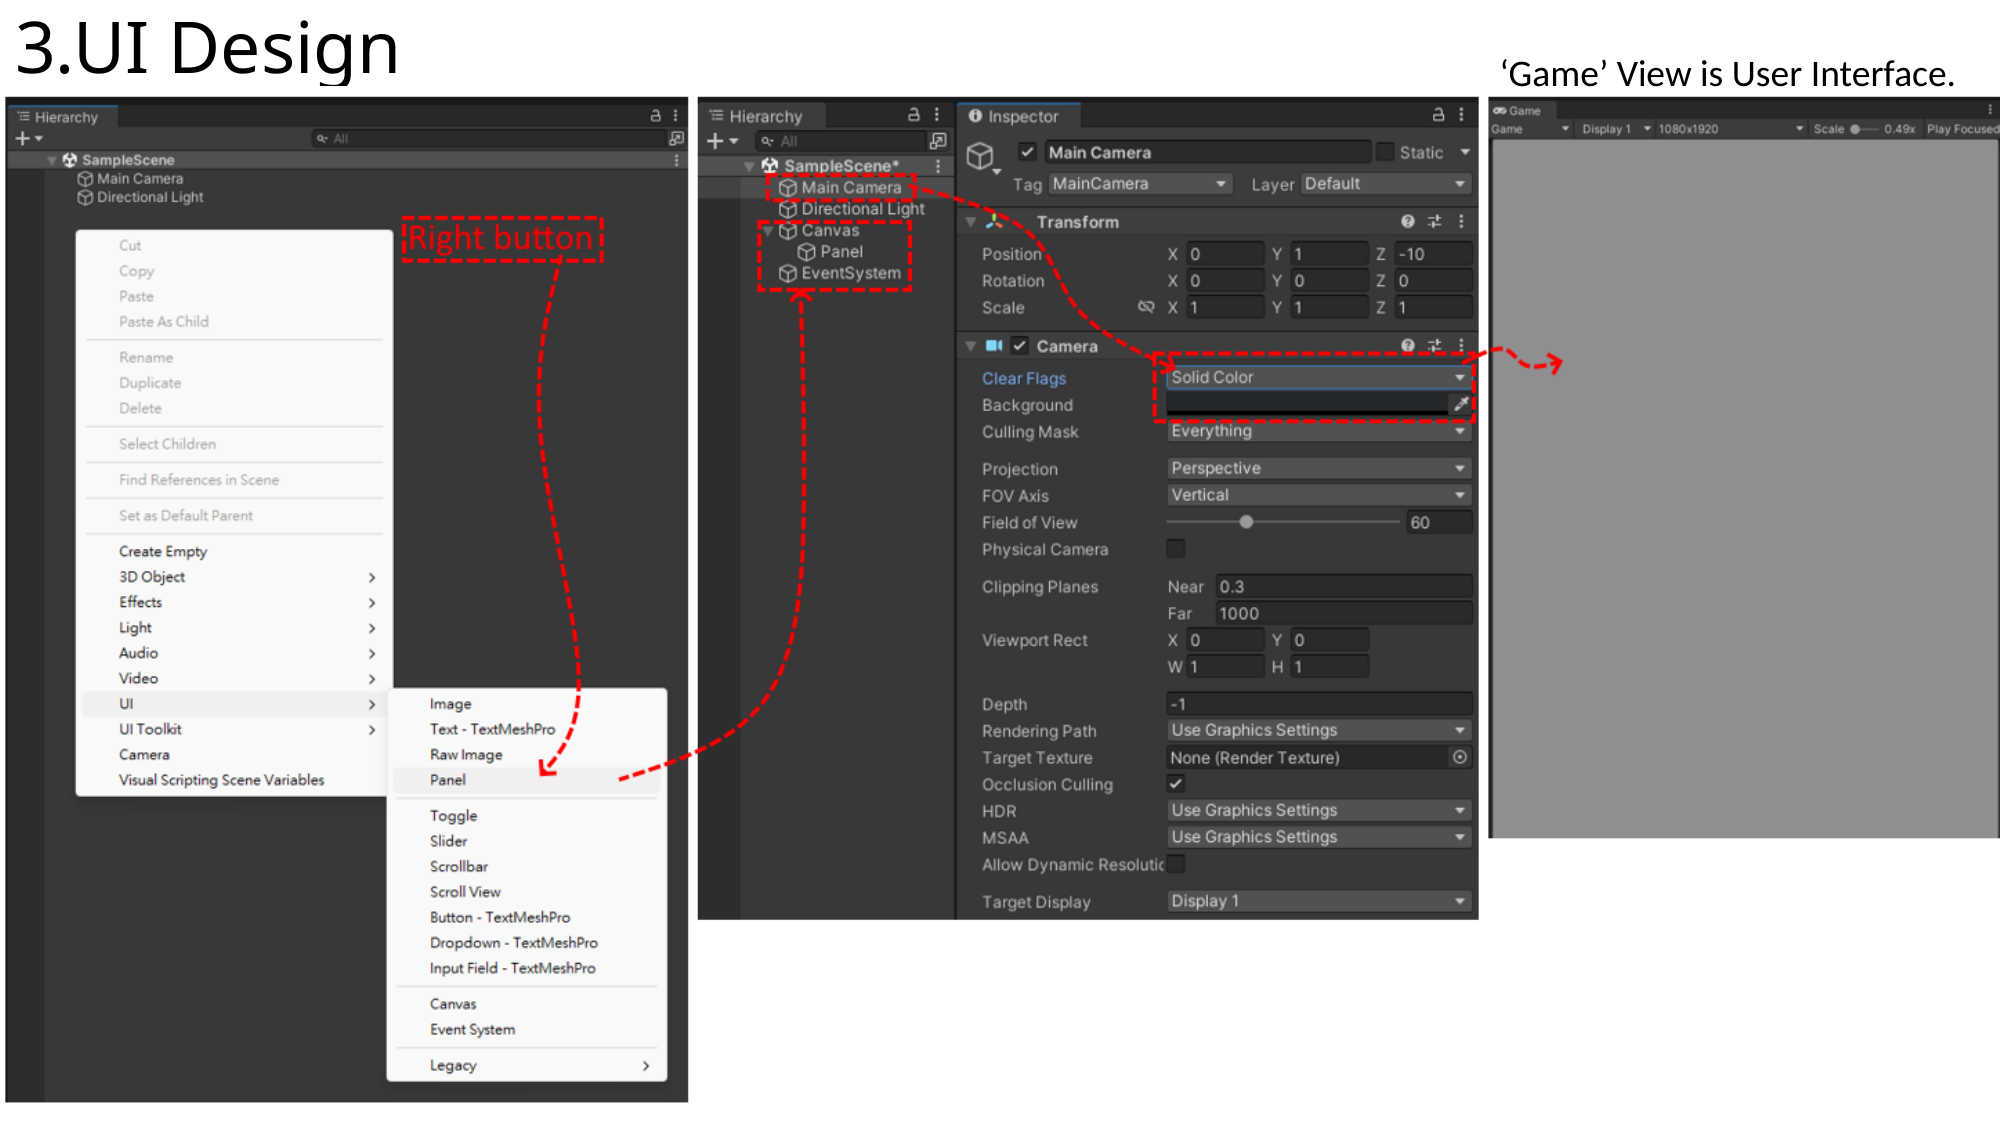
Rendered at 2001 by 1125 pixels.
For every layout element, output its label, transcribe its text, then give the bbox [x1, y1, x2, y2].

picture [0, 86, 2000, 1104]
title 3.UI Design [0, 0, 422, 86]
text_box ‘Game’ View is User Interface. [1484, 41, 2000, 86]
